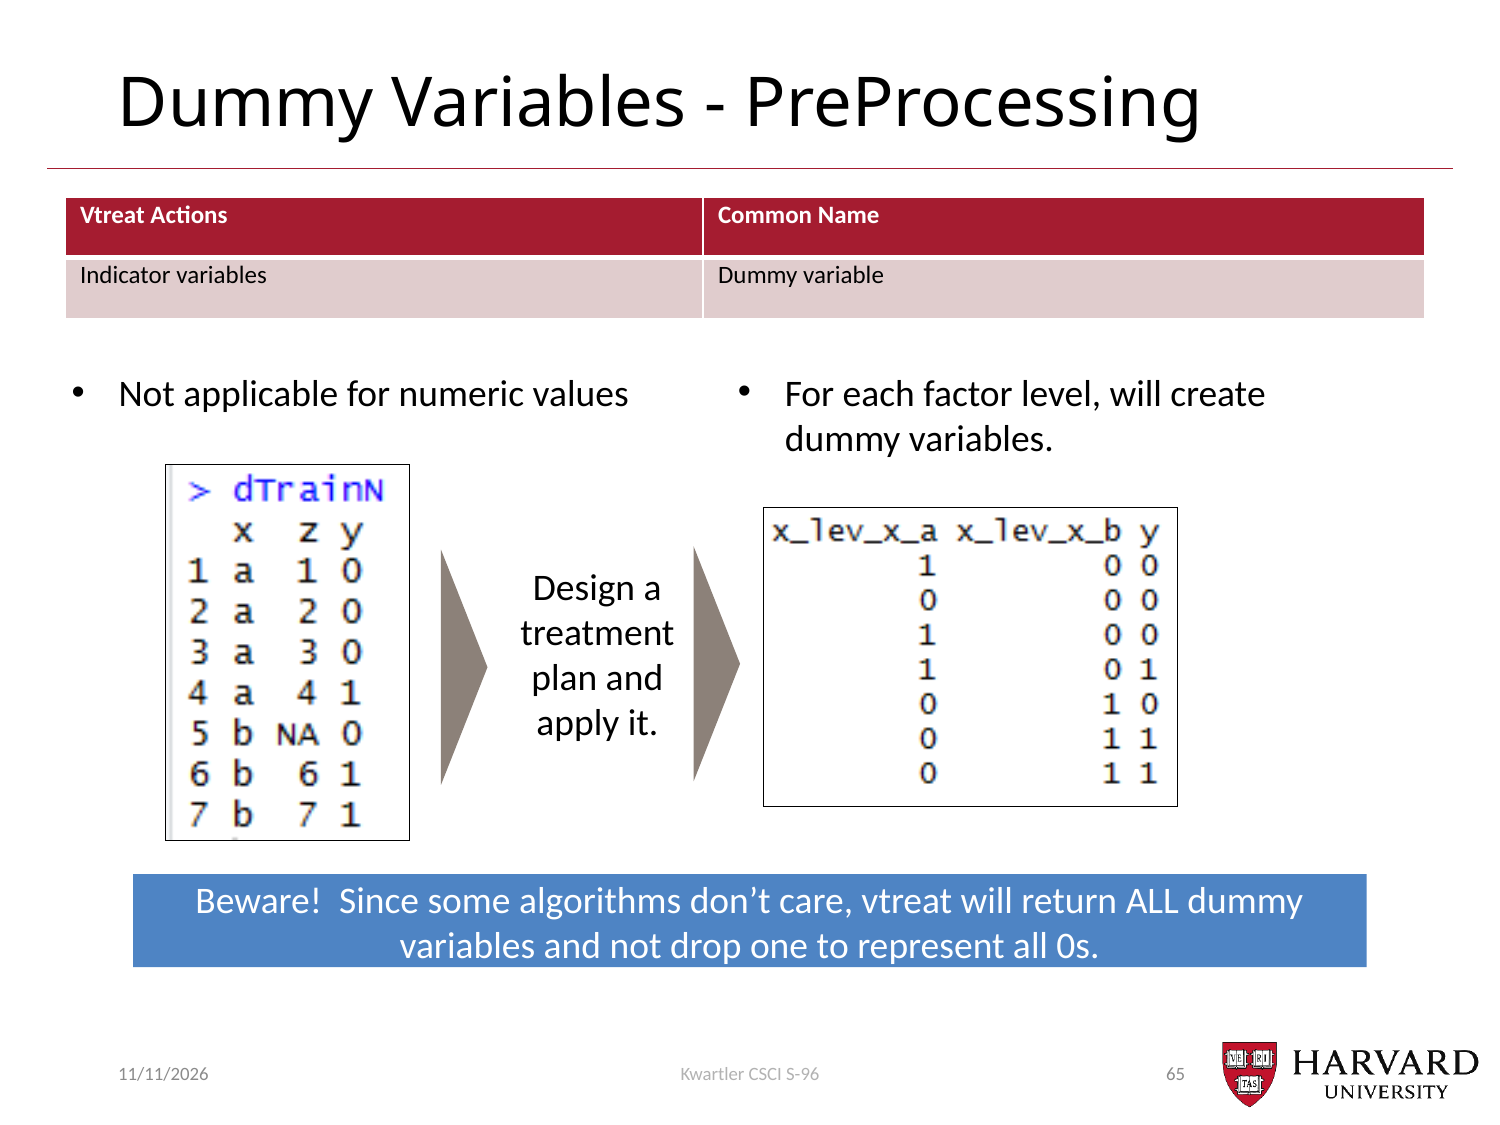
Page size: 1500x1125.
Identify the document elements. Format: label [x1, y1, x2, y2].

footer [496, 1042, 1004, 1103]
title [103, 59, 1397, 157]
picture [763, 507, 1178, 807]
table_cell [66, 260, 702, 318]
table_cell [704, 260, 1424, 318]
text_box [132, 873, 1368, 968]
text_box [439, 545, 742, 786]
table_header [66, 198, 702, 255]
slide_number [103, 1042, 441, 1103]
picture [165, 464, 410, 841]
text_box [56, 362, 688, 422]
picture [1200, 1024, 1500, 1125]
table_header [704, 198, 1424, 255]
slide_number [1059, 1042, 1200, 1103]
text_box [723, 361, 1355, 466]
